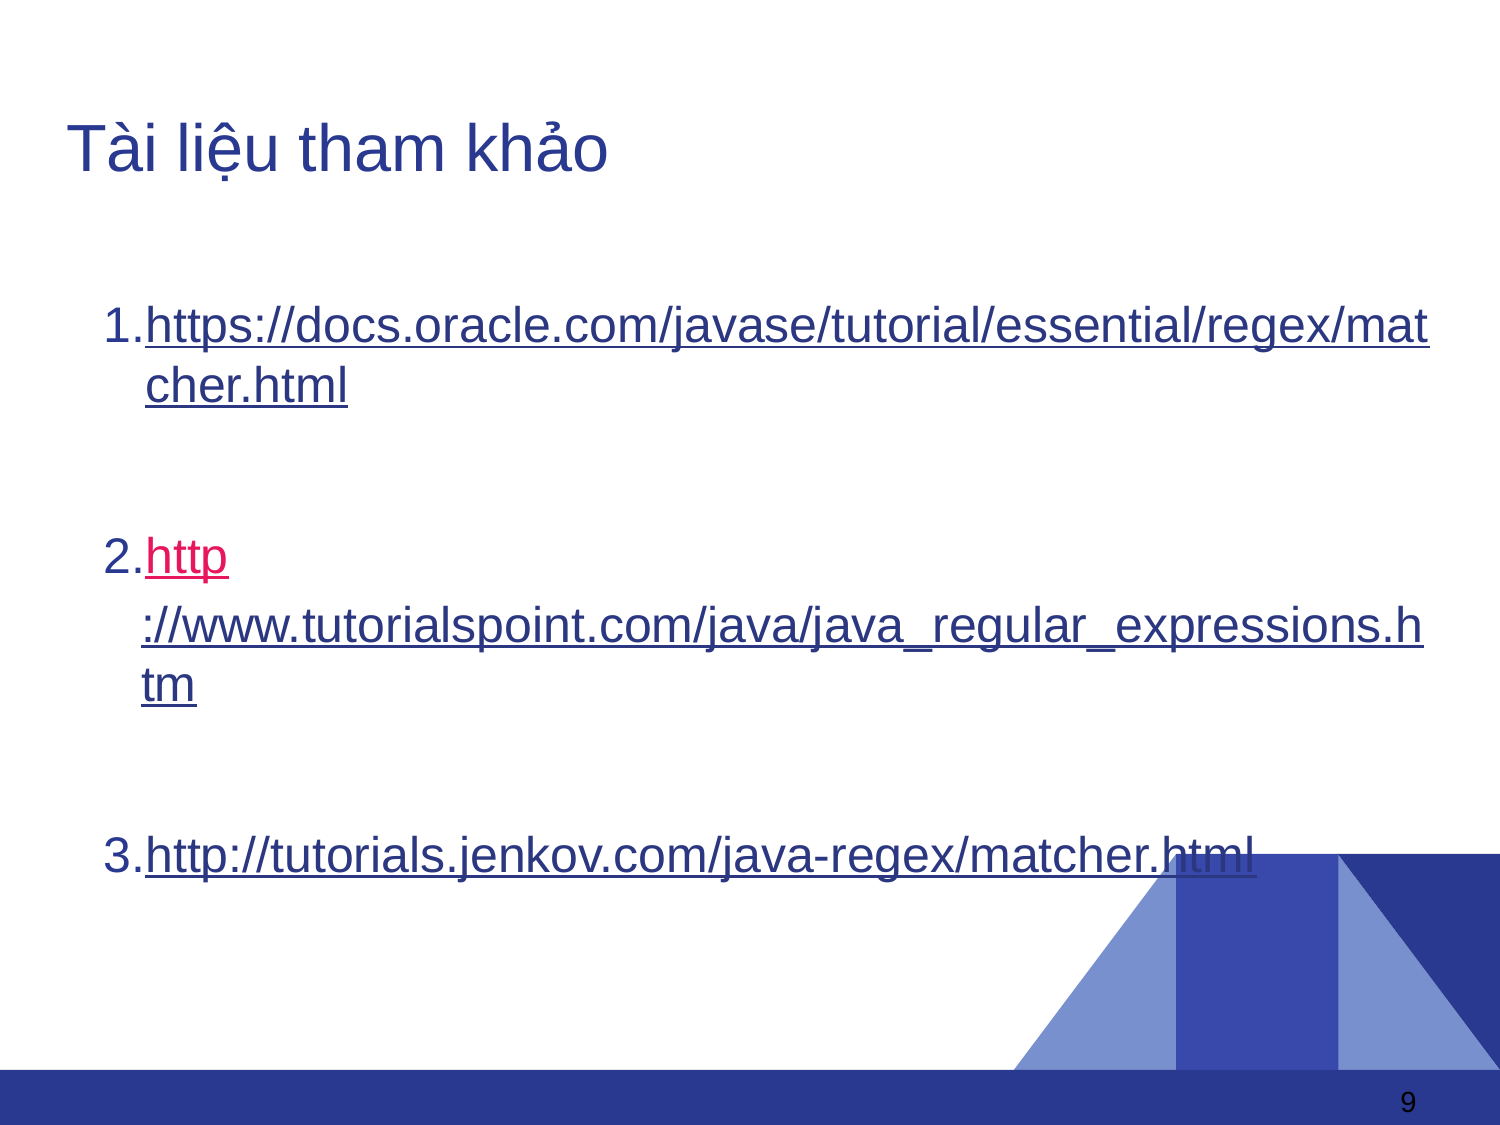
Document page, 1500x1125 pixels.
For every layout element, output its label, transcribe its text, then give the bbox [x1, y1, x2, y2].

title Tài liệu tham khảo [51, 89, 1449, 223]
slide_number 9 [1385, 1058, 1476, 1125]
list https://docs.oracle.com/javase/tutorial/essential/regex/matcher.html http://www.tutorialspoint.com/java/java_regular_expressions.htm http://tutorials.jenkov.com/java-regex/matcher.html [51, 268, 1449, 1000]
